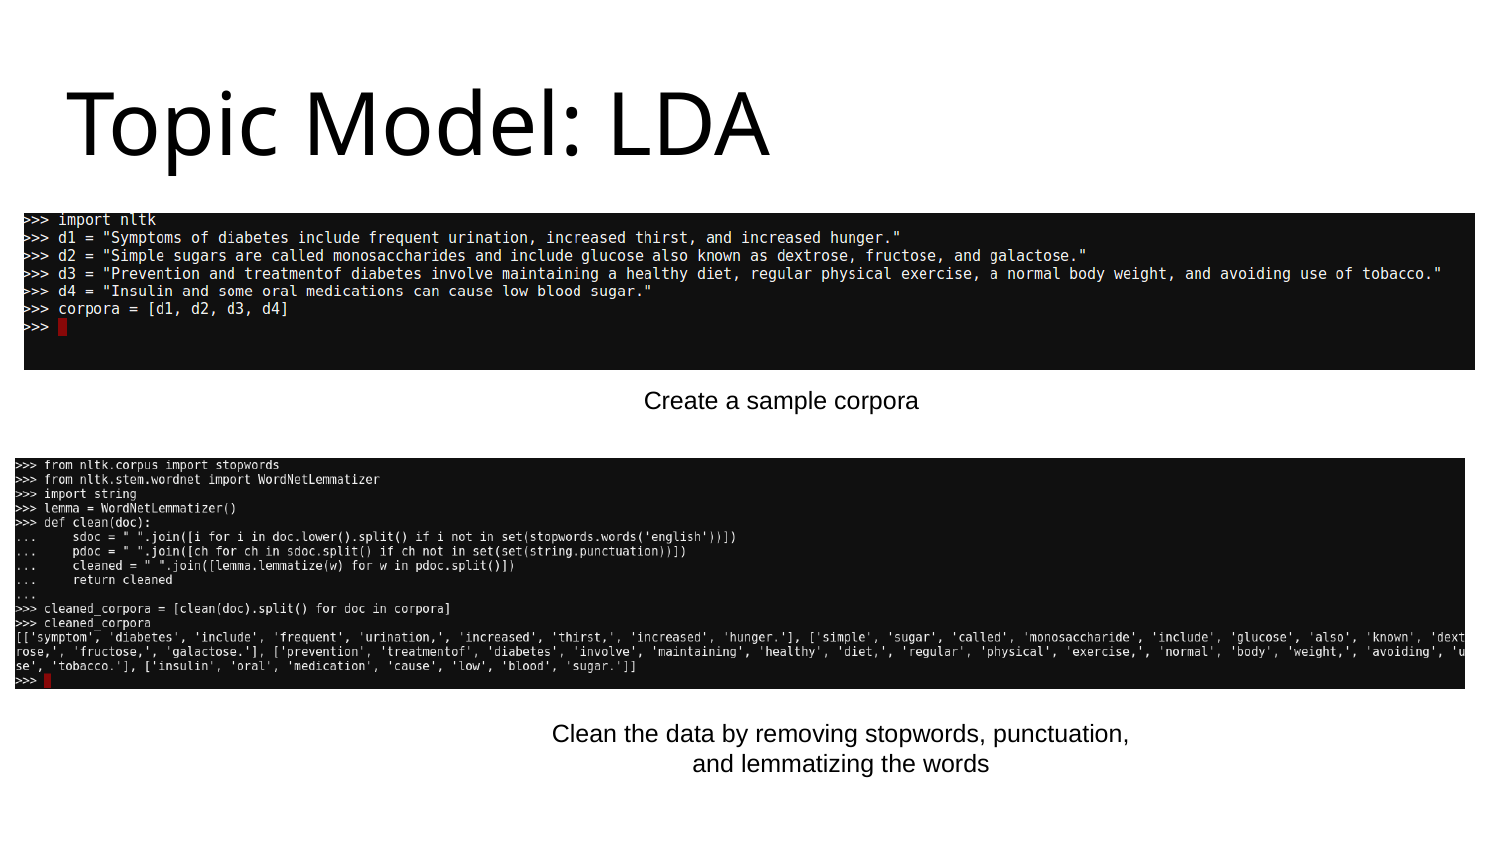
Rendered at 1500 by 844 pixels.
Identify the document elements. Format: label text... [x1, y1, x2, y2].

text_box Create a sample corpora [462, 378, 1101, 445]
title Topic Model: LDA [51, 51, 1449, 189]
picture [14, 457, 1466, 690]
text_box Clean the data by removing stopwords, punctuation, and lemmatizing the words [522, 702, 1161, 777]
picture [24, 212, 1476, 370]
